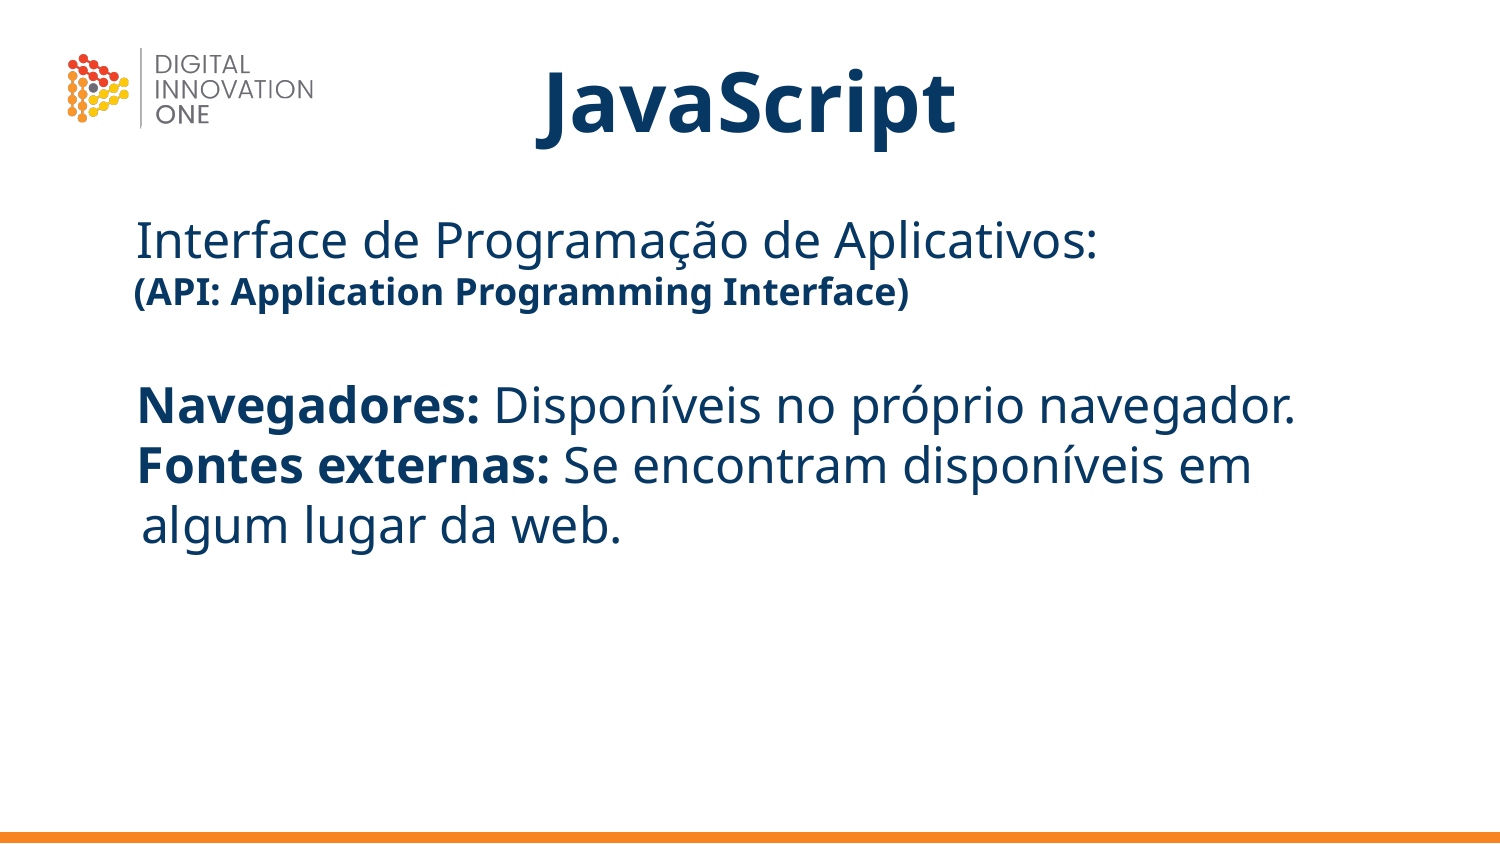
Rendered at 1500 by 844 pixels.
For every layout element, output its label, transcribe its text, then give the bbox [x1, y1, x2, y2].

picture [50, 39, 331, 138]
text_box Interface de Programação de Aplicativos: (API: Application Programming Interface) Navegadores: Disponíveis no próprio navegador. Fontes externas: Se encontram disponíveis em algum lugar da web. [51, 193, 1412, 694]
subtitle JavaScript [51, 50, 1449, 148]
text_box [0, 832, 1500, 843]
